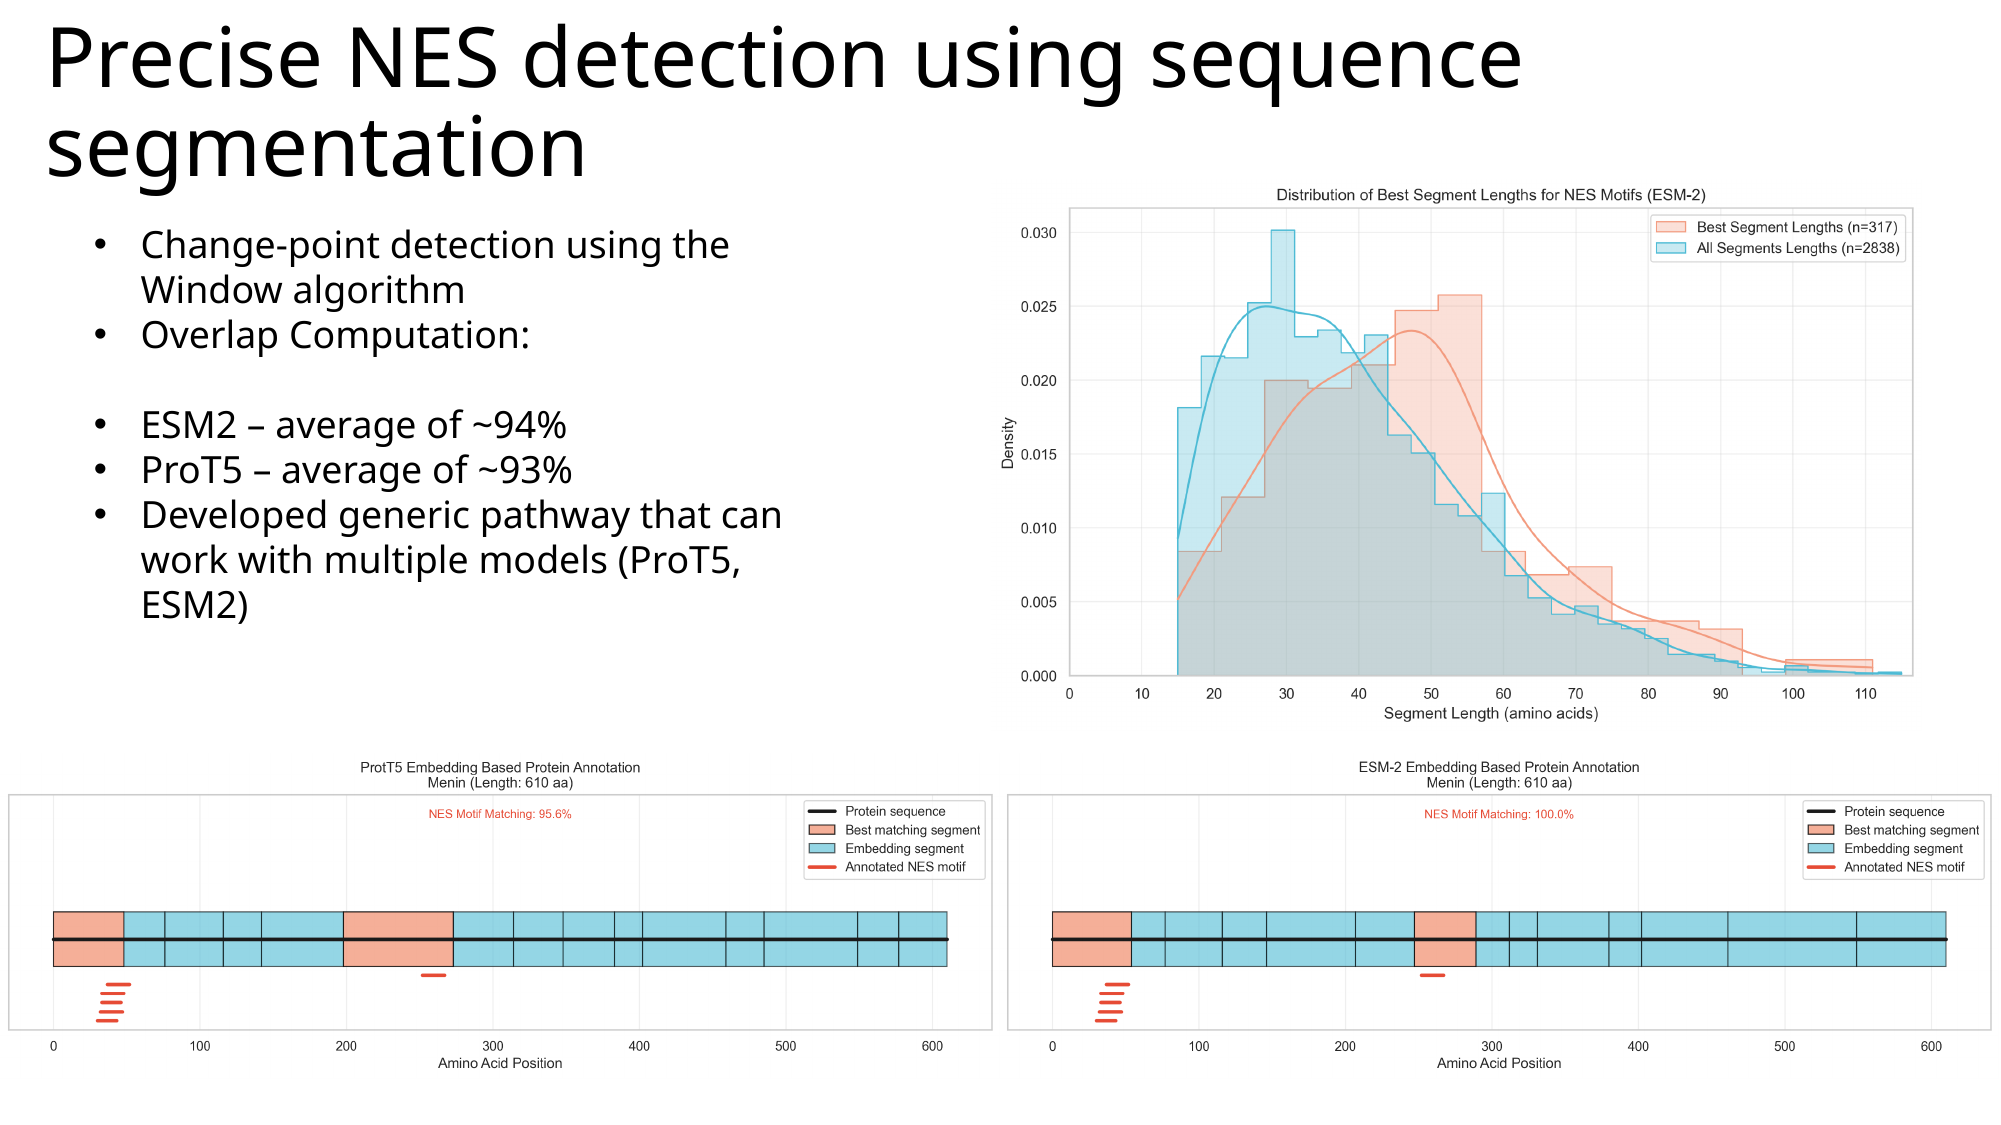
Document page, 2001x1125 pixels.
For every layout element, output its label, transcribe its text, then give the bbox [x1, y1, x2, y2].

title Precise NES detection using sequence segmentation [30, 0, 1985, 214]
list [1000, 753, 1999, 1079]
picture [991, 179, 1922, 731]
picture [0, 753, 1000, 1079]
